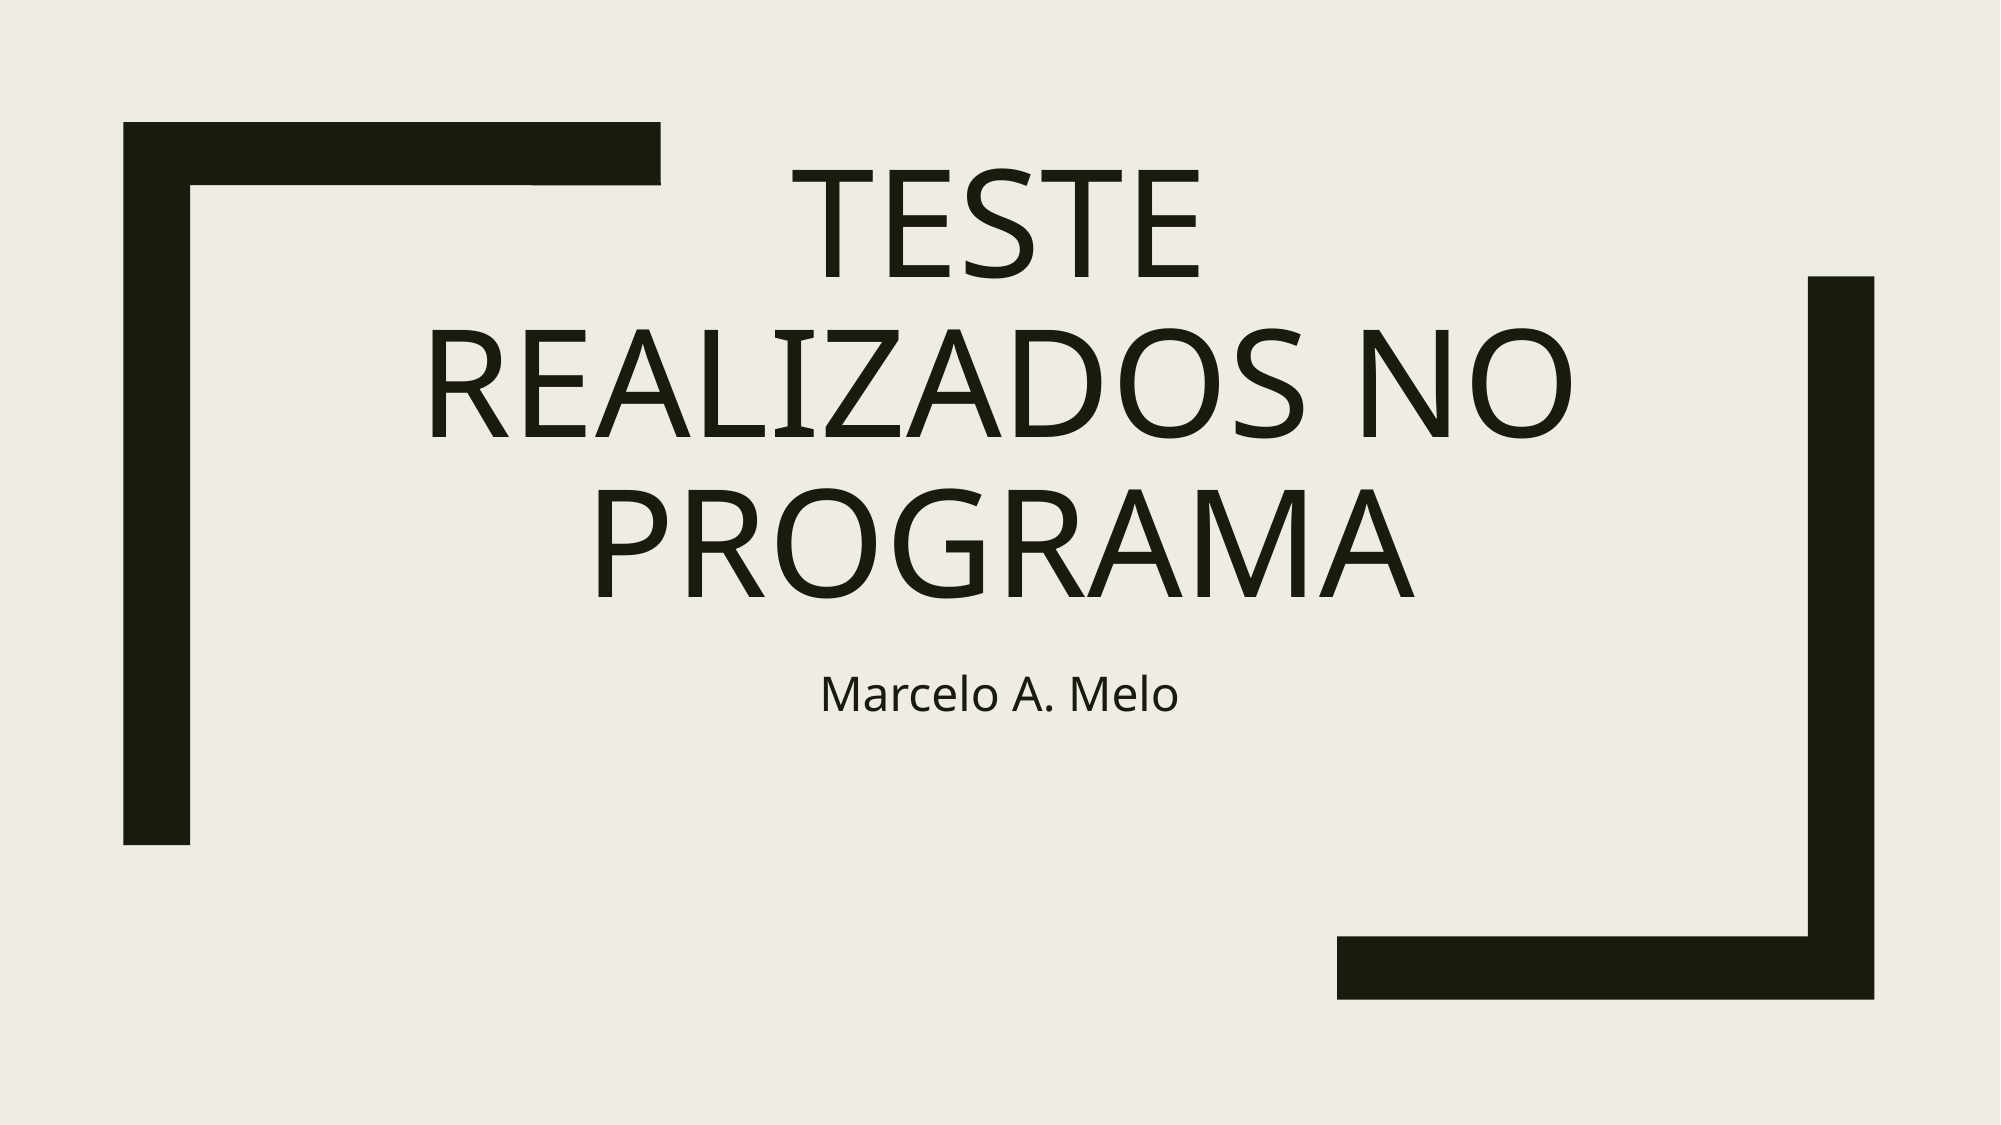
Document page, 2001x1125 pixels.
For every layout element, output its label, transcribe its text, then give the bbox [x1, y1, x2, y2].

title Teste Realizados no programa [314, 293, 1686, 638]
subtitle Marcelo A. Melo [439, 649, 1561, 828]
